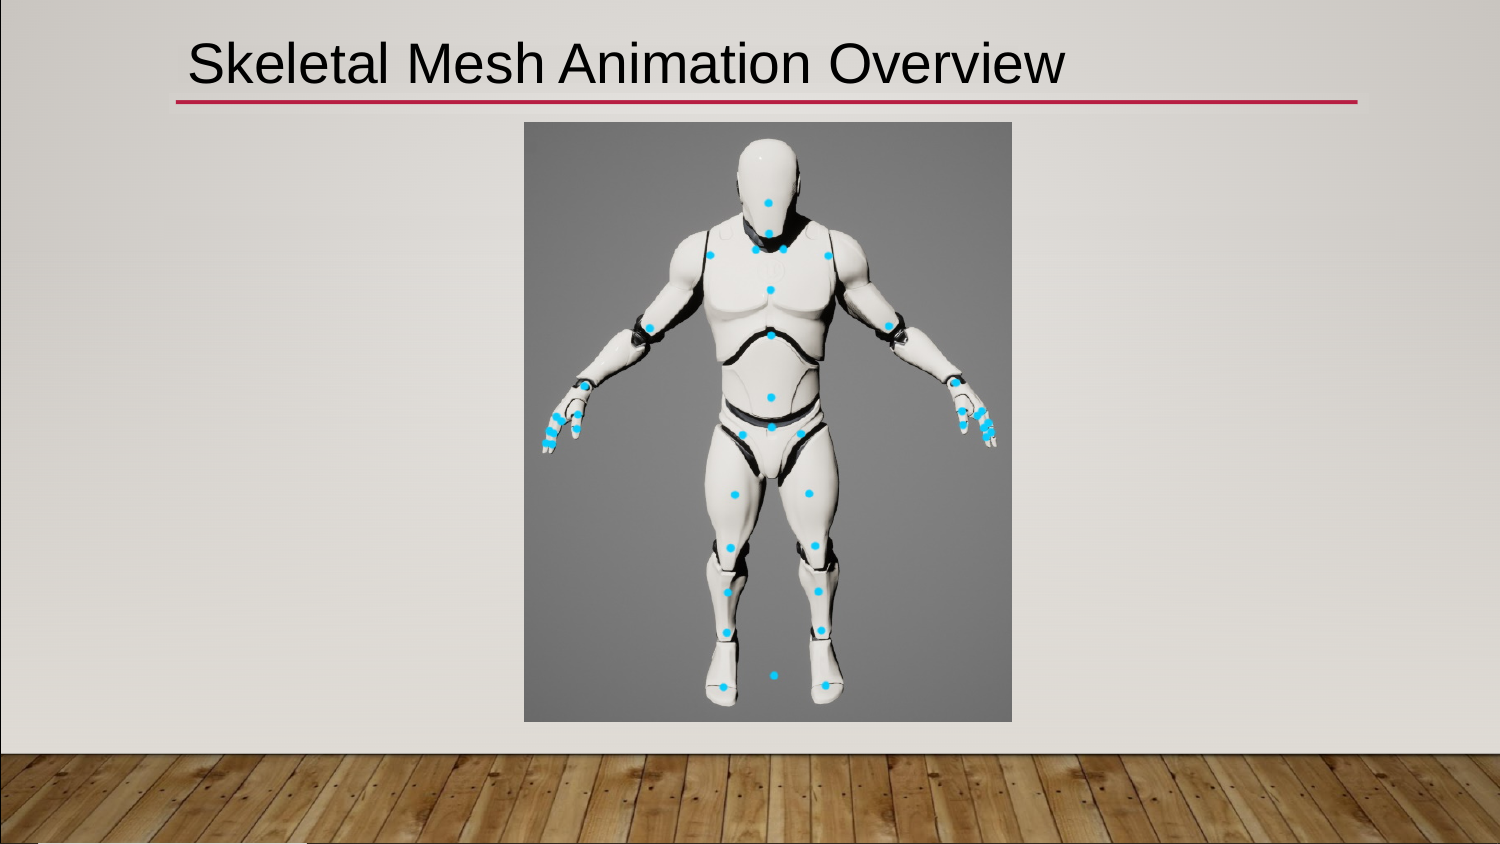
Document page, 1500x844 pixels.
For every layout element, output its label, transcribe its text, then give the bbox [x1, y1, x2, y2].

title Skeletal Mesh Animation Overview [172, 17, 1363, 112]
picture [0, 0, 1500, 844]
